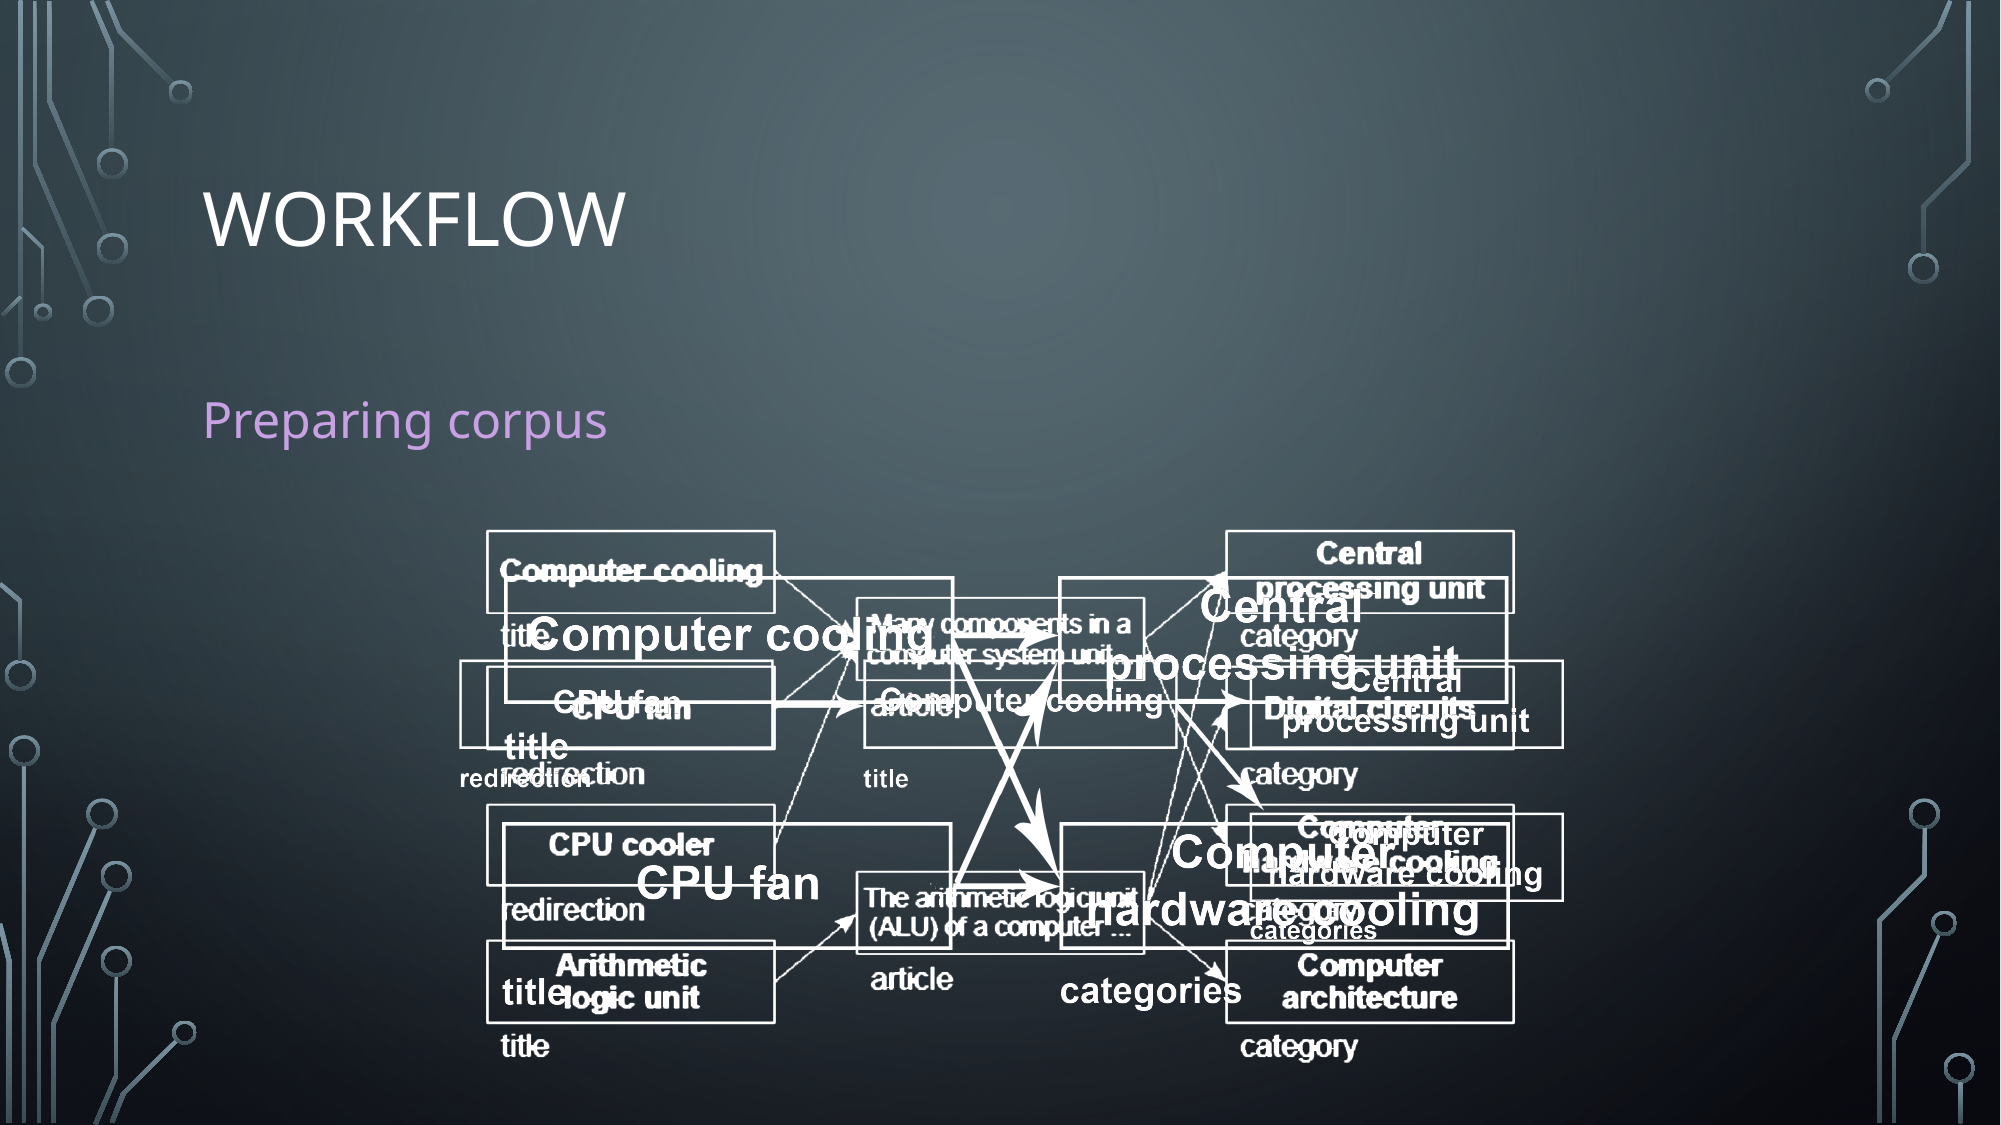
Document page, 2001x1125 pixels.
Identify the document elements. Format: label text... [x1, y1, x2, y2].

picture [388, 473, 1612, 1103]
list Preparing corpus [187, 369, 1813, 474]
title Workflow [187, 101, 1813, 344]
